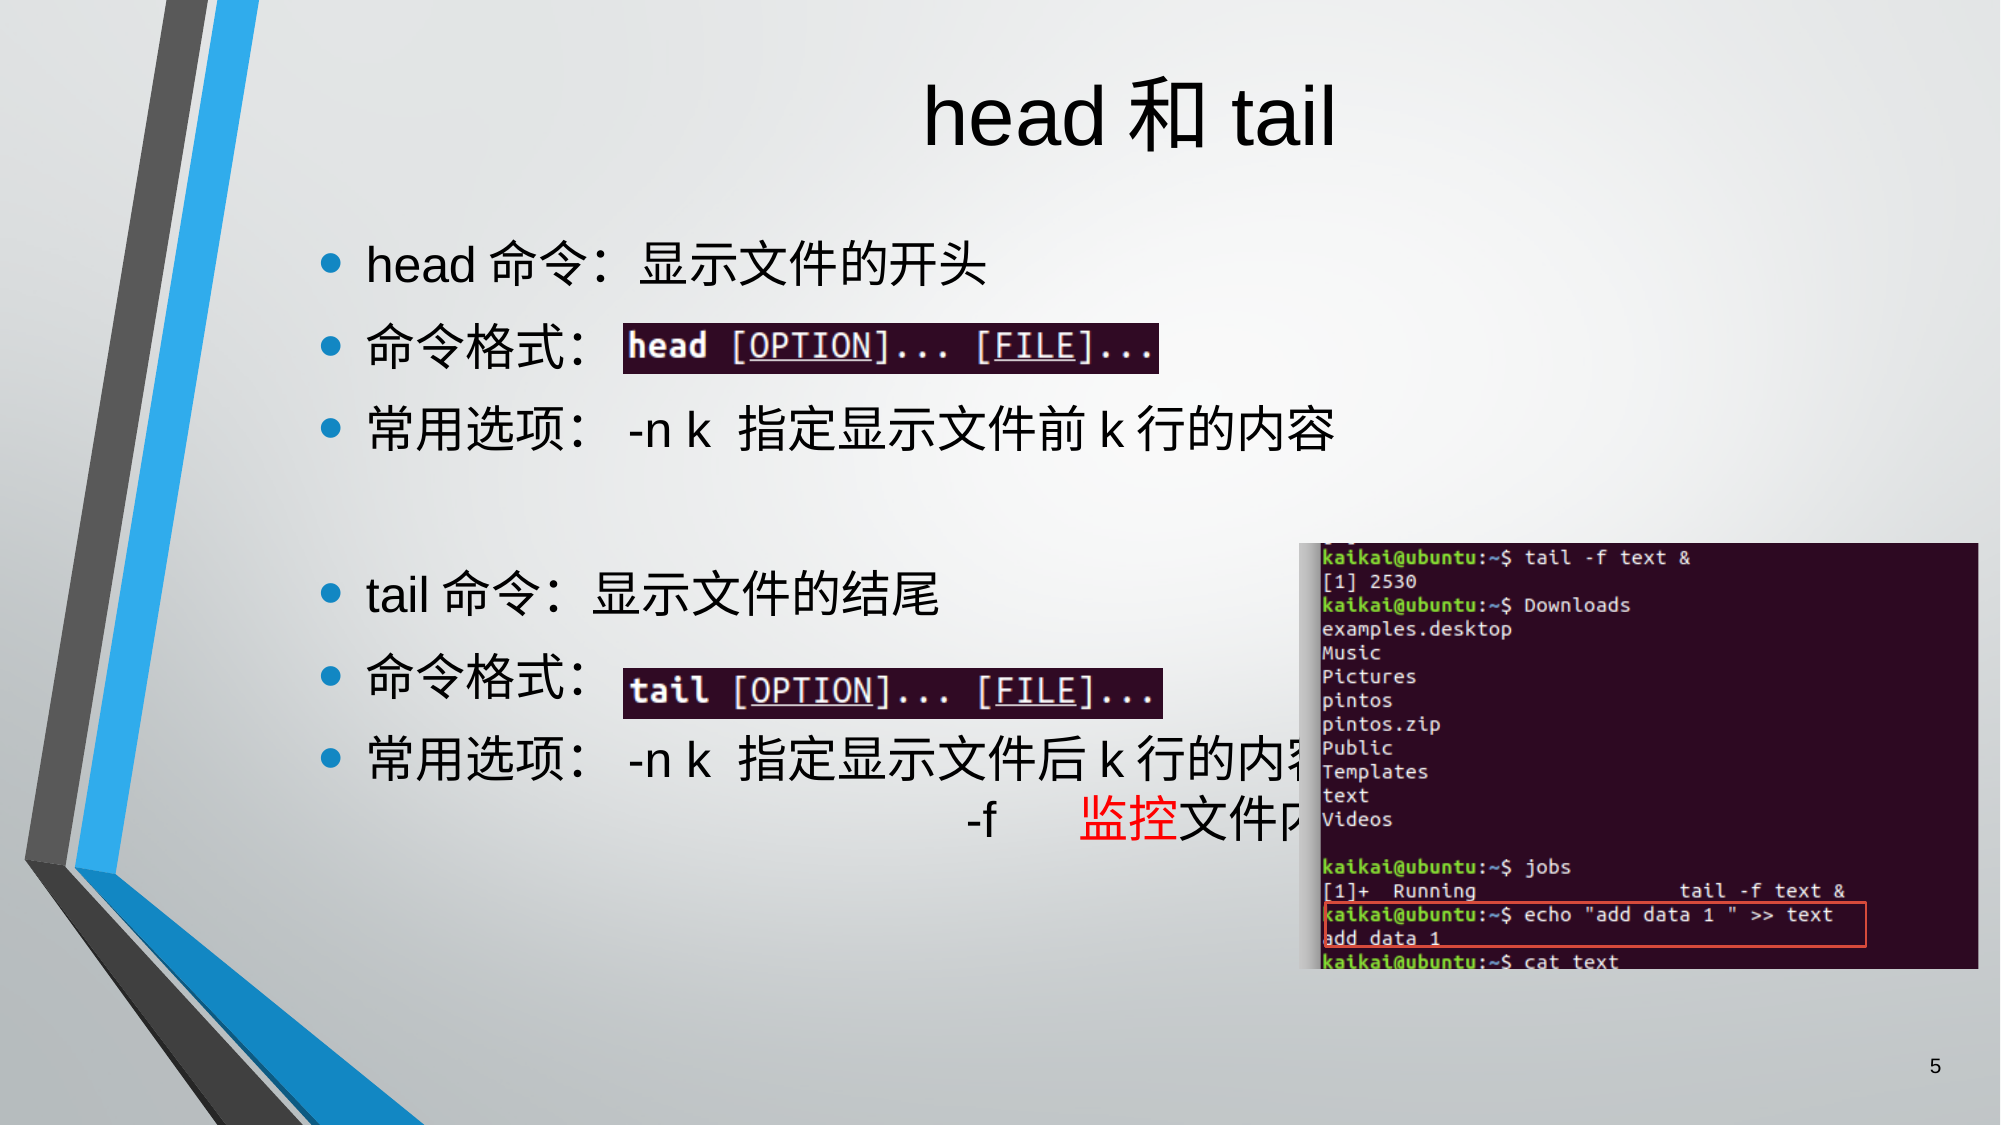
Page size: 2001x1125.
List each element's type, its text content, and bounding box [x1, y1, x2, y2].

slide_number 5 [1866, 1034, 1957, 1095]
picture [1298, 543, 1979, 969]
picture [623, 668, 1164, 719]
list head命令：显示文件的开头 命令格式： 常用选项：-n k 指定显示文件前k行的内容 tail命令：显示文件的结尾 命令格式： 常用选项：-n k 指定显示文件后k行的内容 -f 监控文件内容的增长 [304, 202, 1957, 1014]
picture [623, 323, 1159, 374]
title head和tail [304, 38, 1957, 187]
